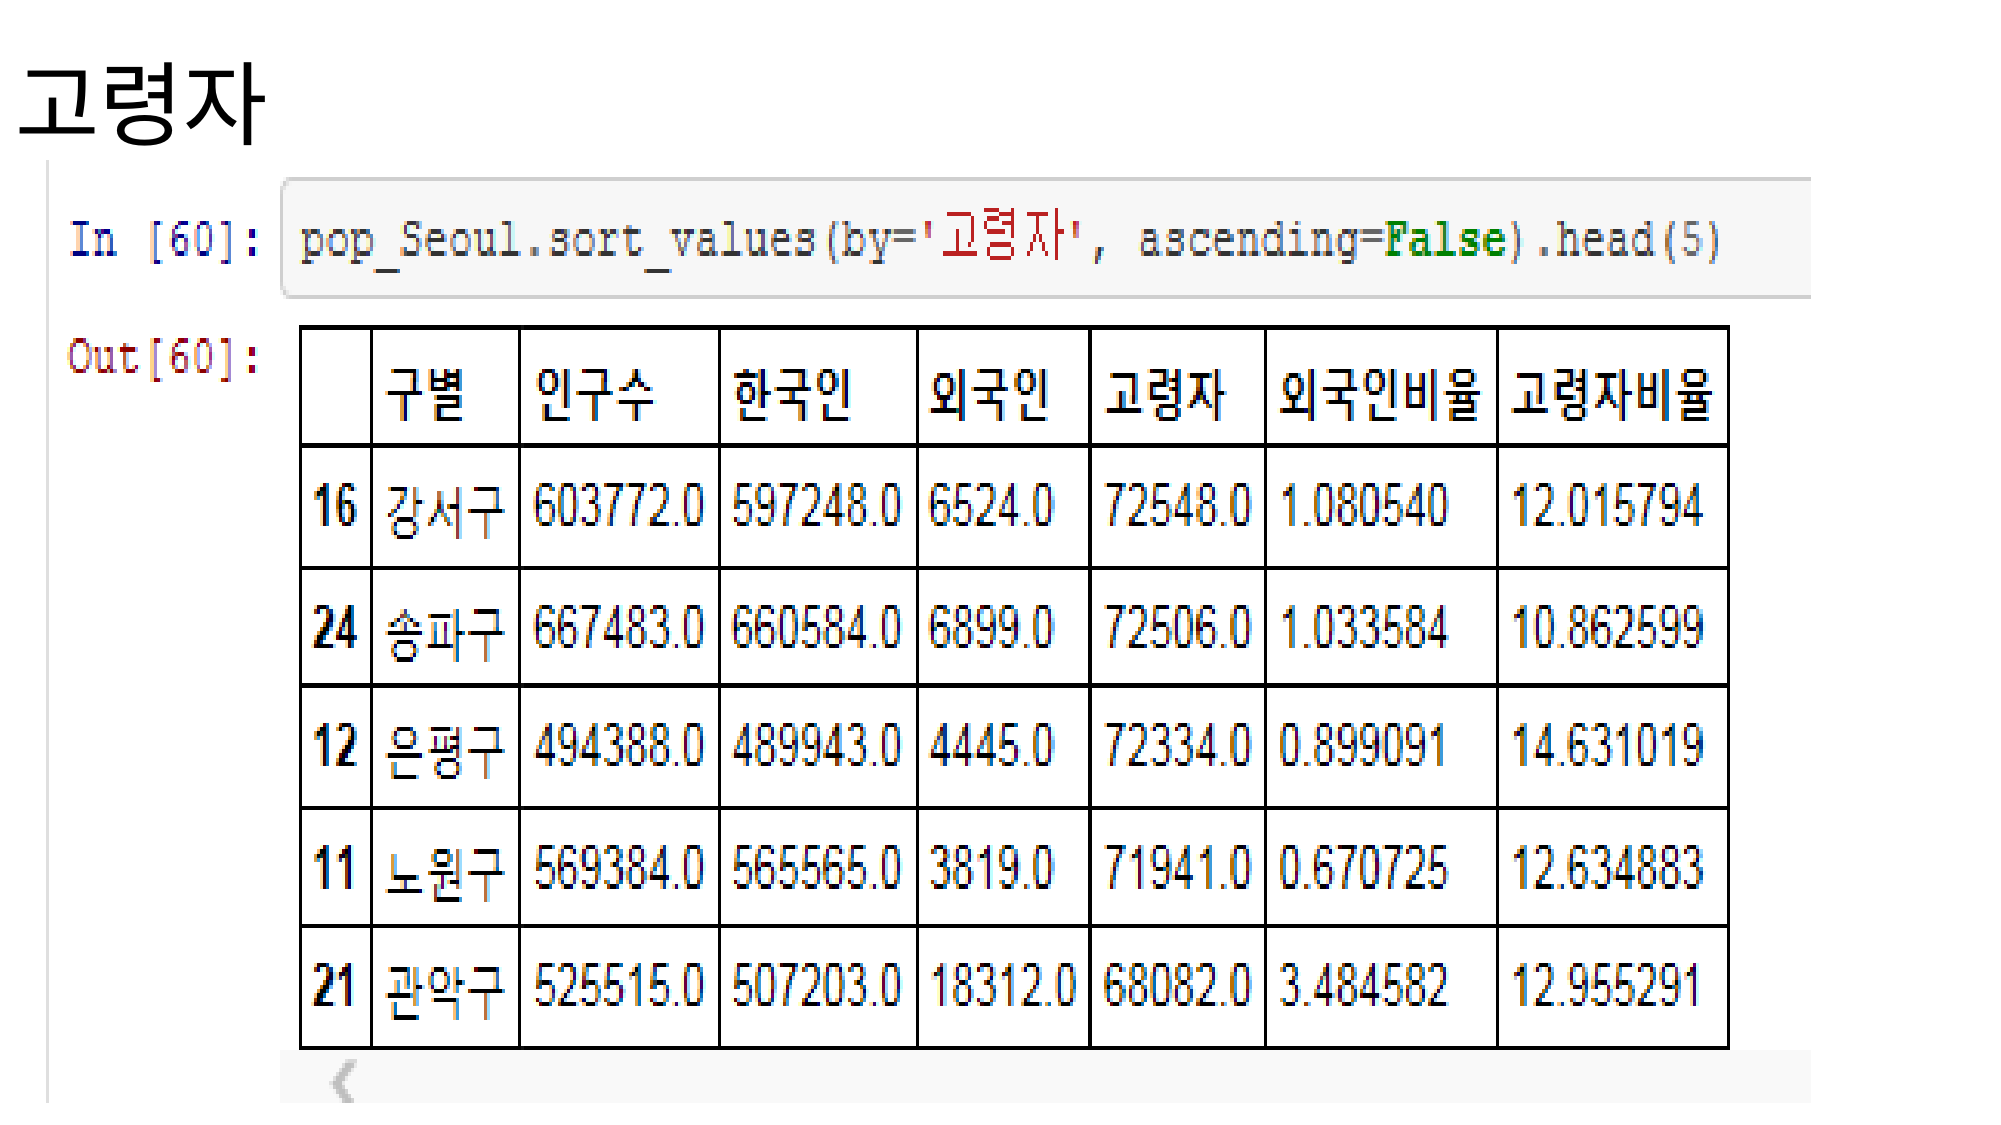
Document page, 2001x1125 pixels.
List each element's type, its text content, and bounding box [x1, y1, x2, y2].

picture [43, 160, 1811, 1103]
title 고령자 [0, 0, 1725, 218]
